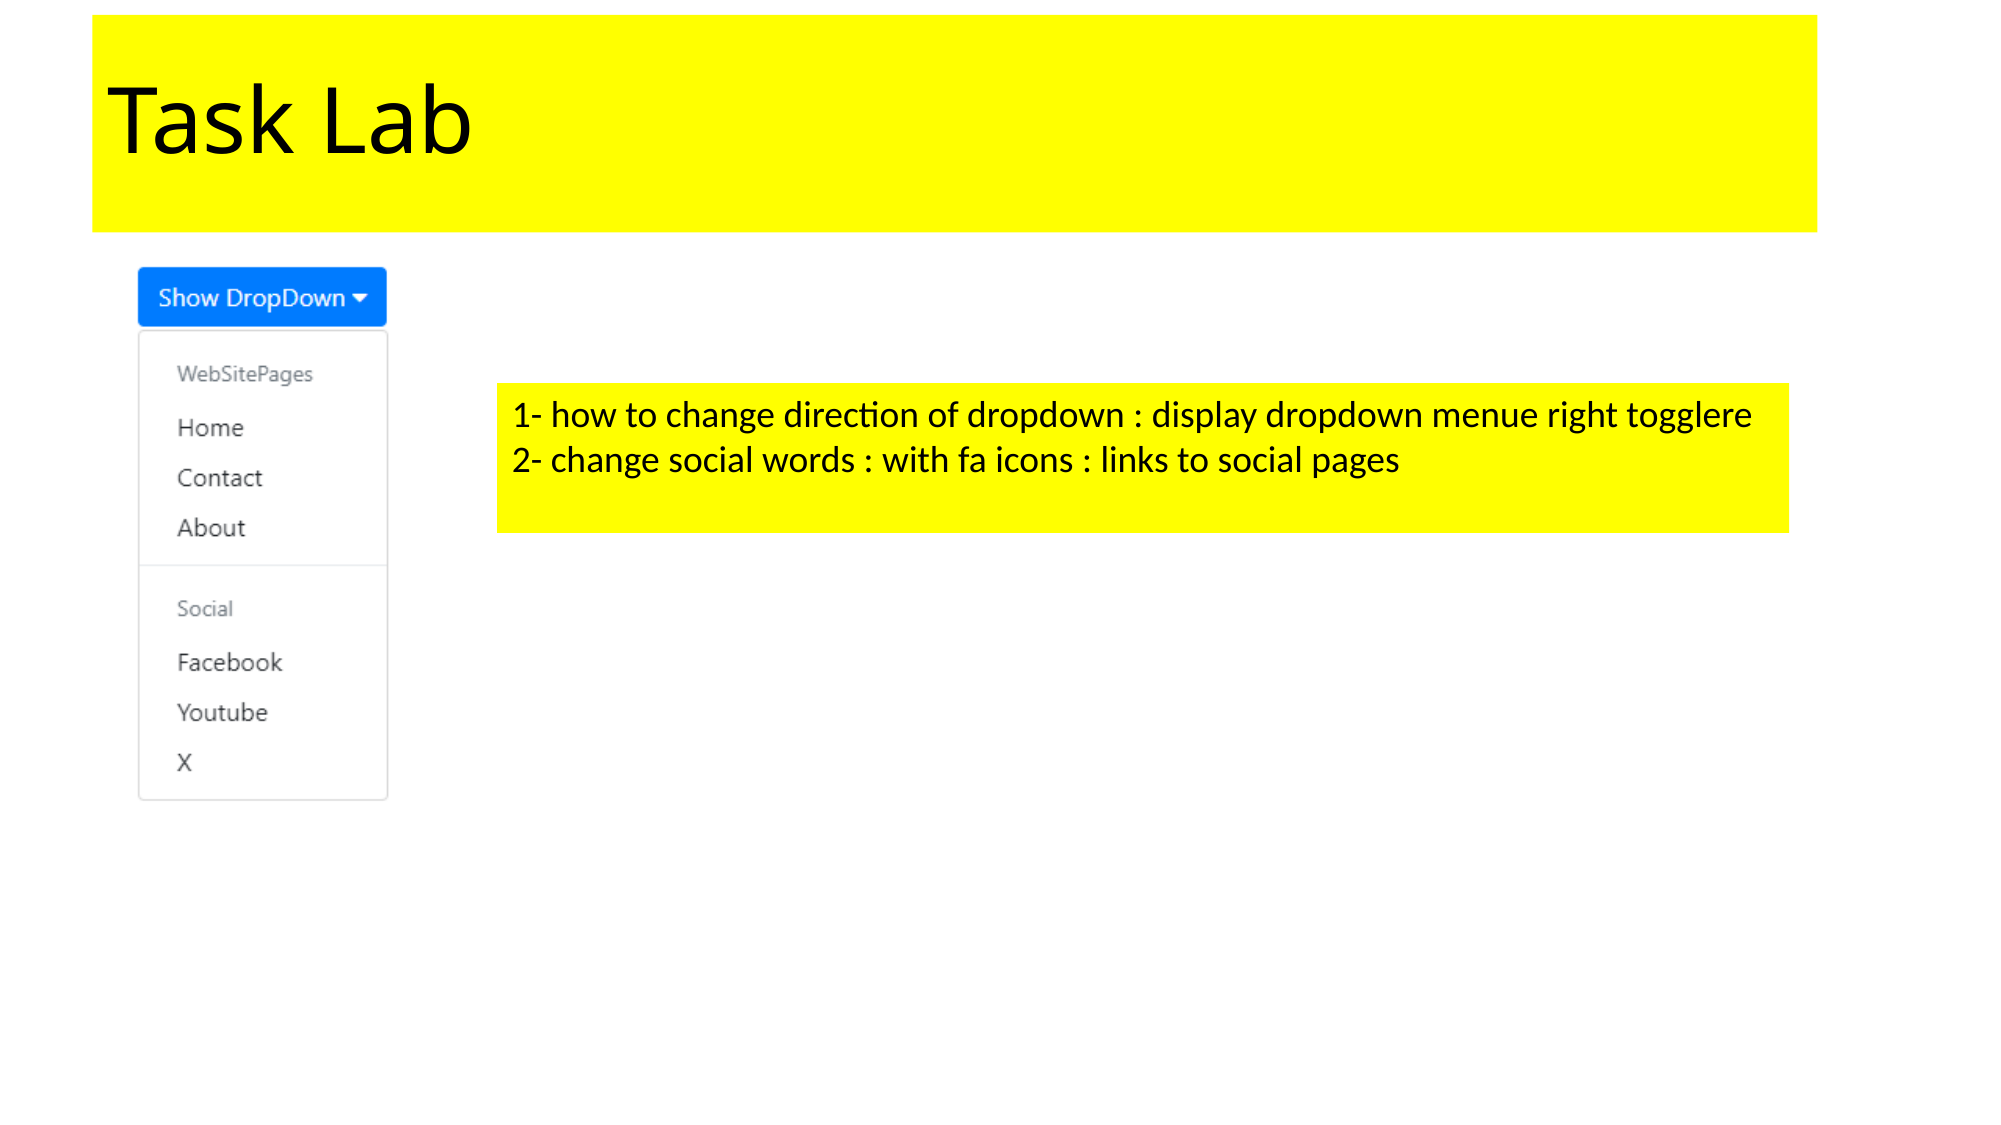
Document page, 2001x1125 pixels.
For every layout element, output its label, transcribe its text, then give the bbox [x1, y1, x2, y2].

picture [132, 257, 398, 812]
text_box 1- how to change direction of dropdown : display dropdown menue right togglere 2- change social words : with fa icons : links to social pages [497, 383, 1790, 533]
title Task Lab [92, 14, 1818, 233]
